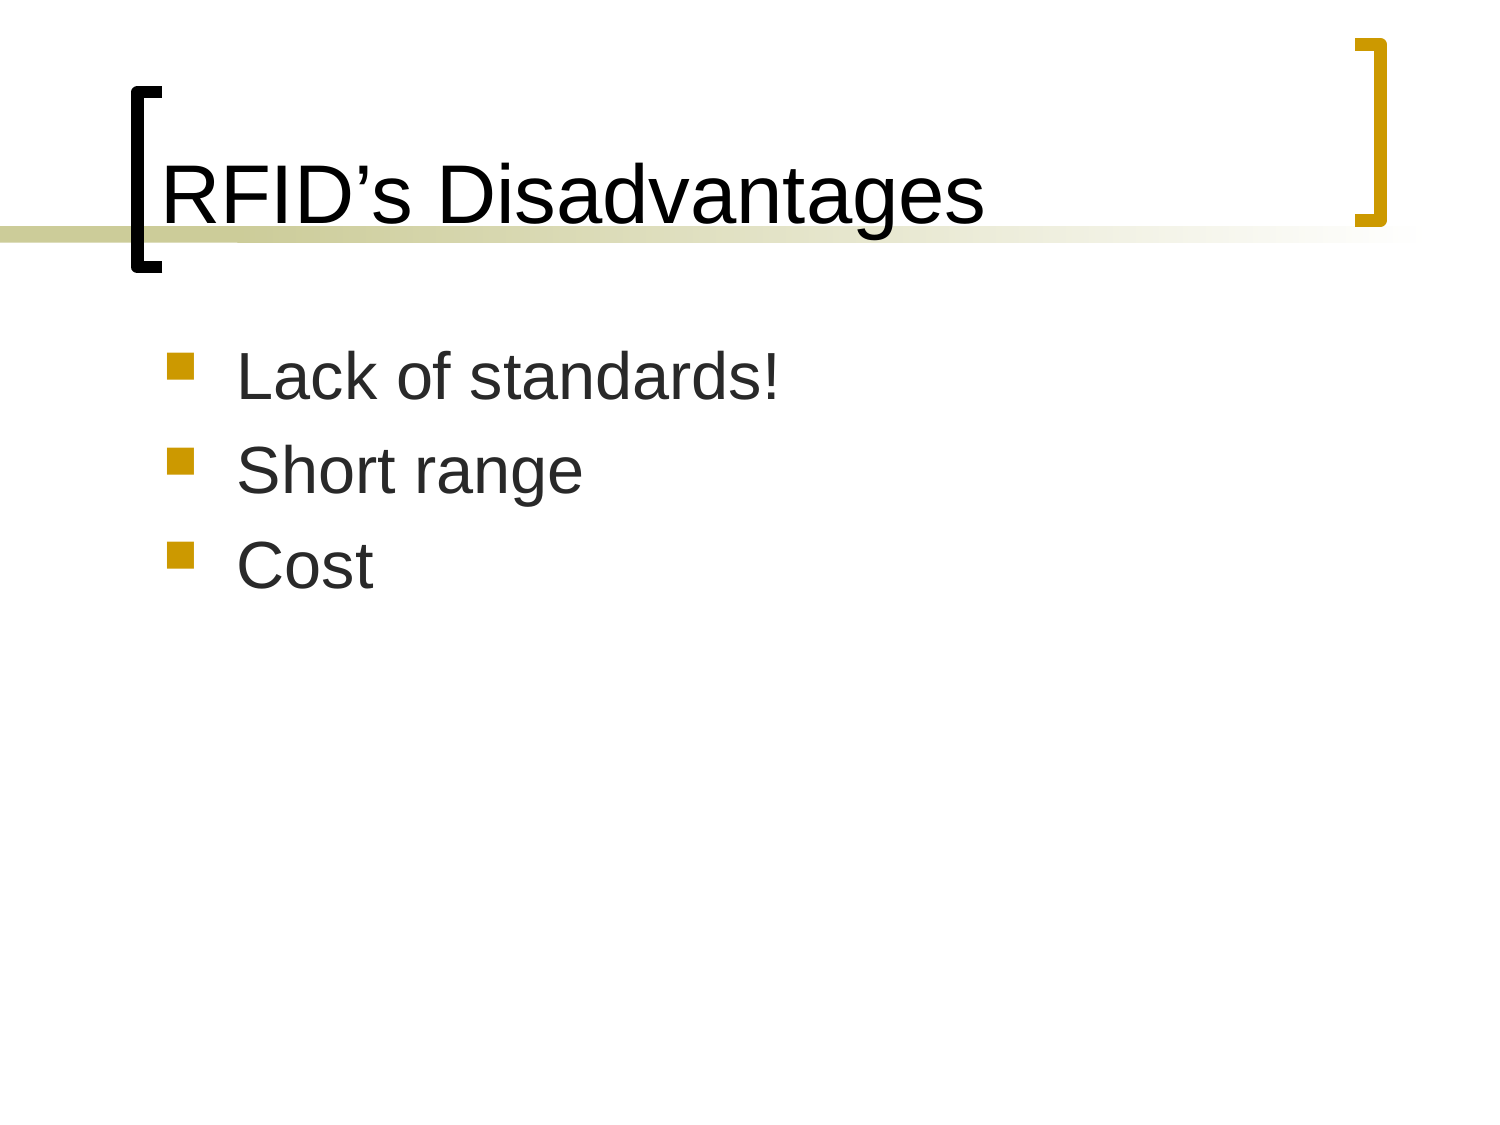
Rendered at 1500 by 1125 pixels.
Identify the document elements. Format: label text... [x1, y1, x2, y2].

title RFID’s Disadvantages [152, 15, 1328, 249]
list Lack of standards! Short range Cost [155, 324, 1413, 1001]
